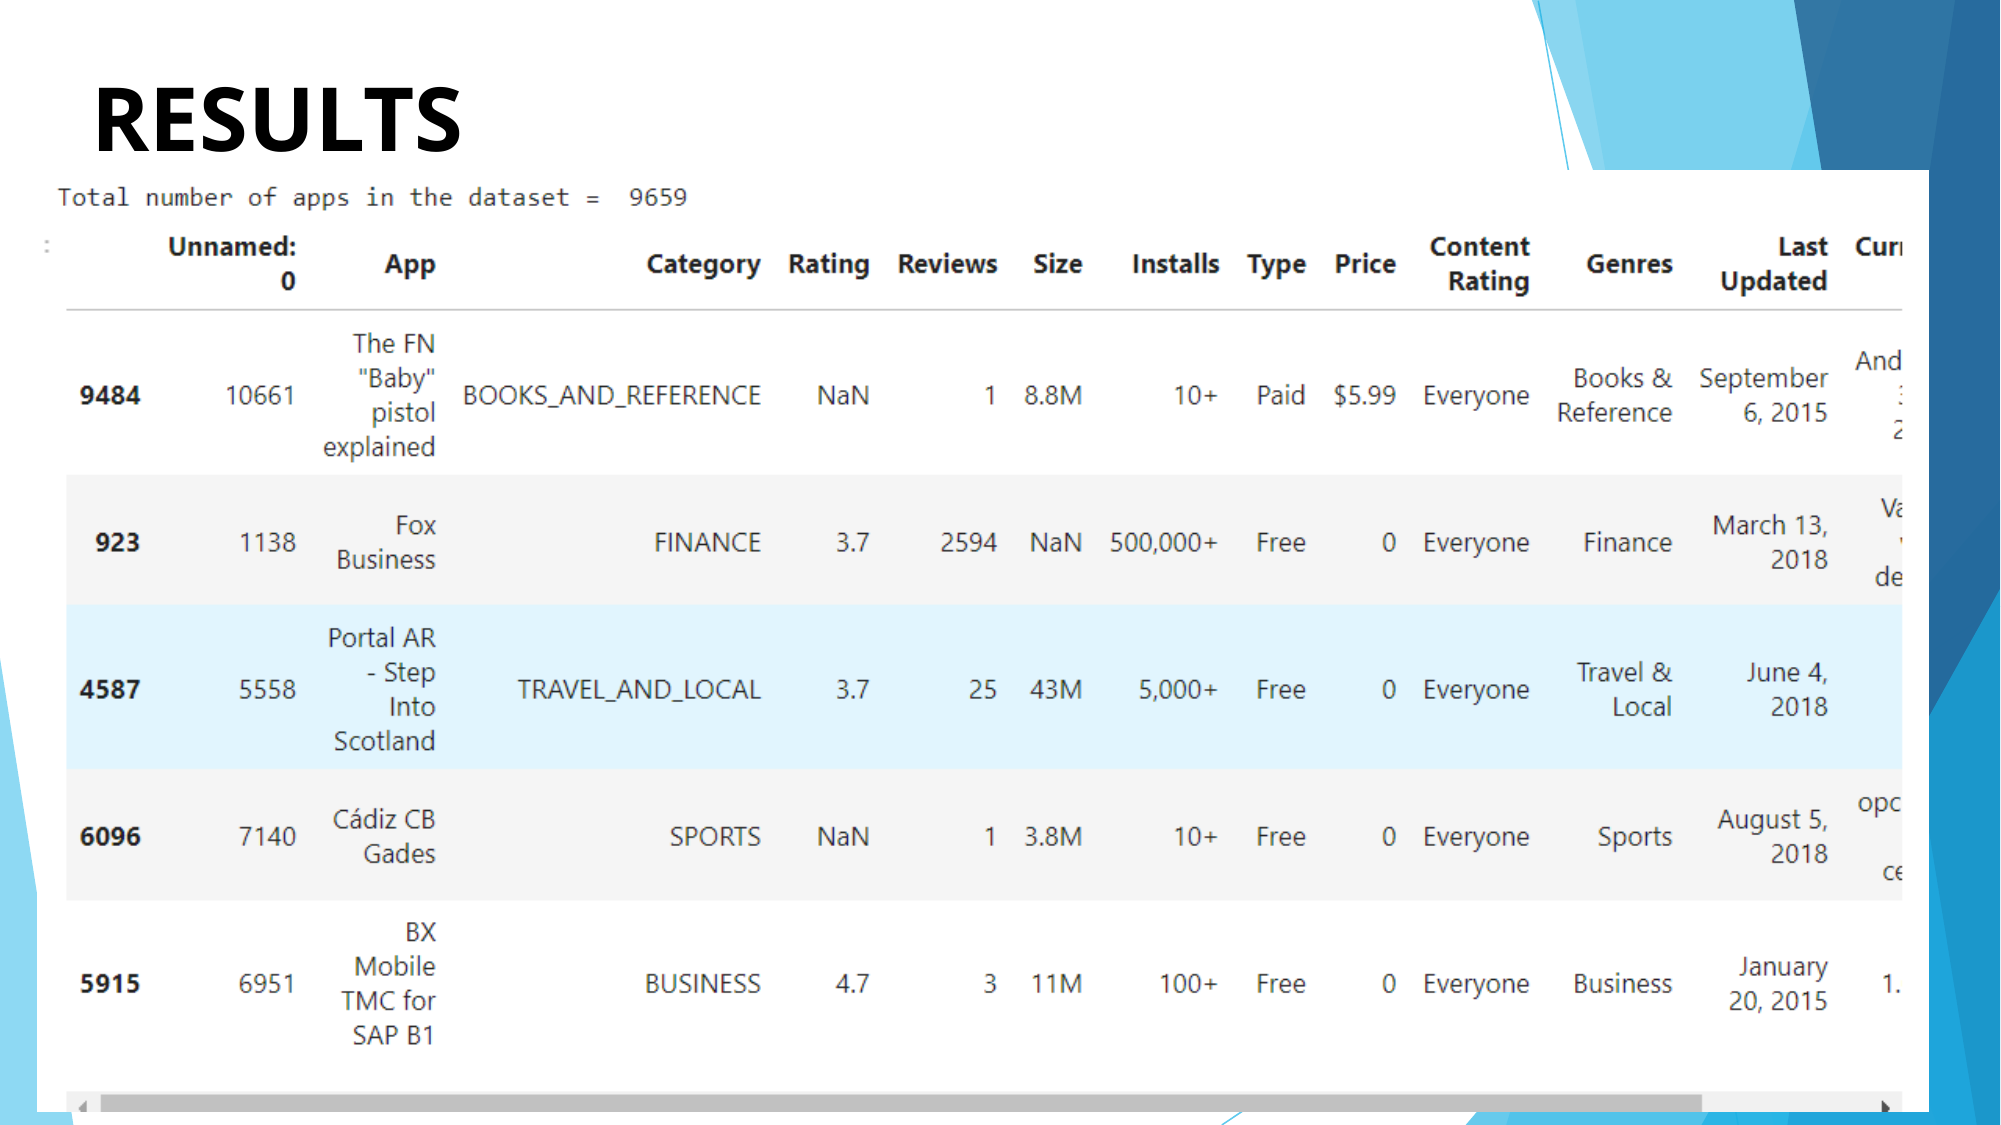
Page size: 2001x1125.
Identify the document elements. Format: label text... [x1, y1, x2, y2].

picture [37, 170, 1929, 1112]
title RESULTS [91, 63, 1694, 168]
